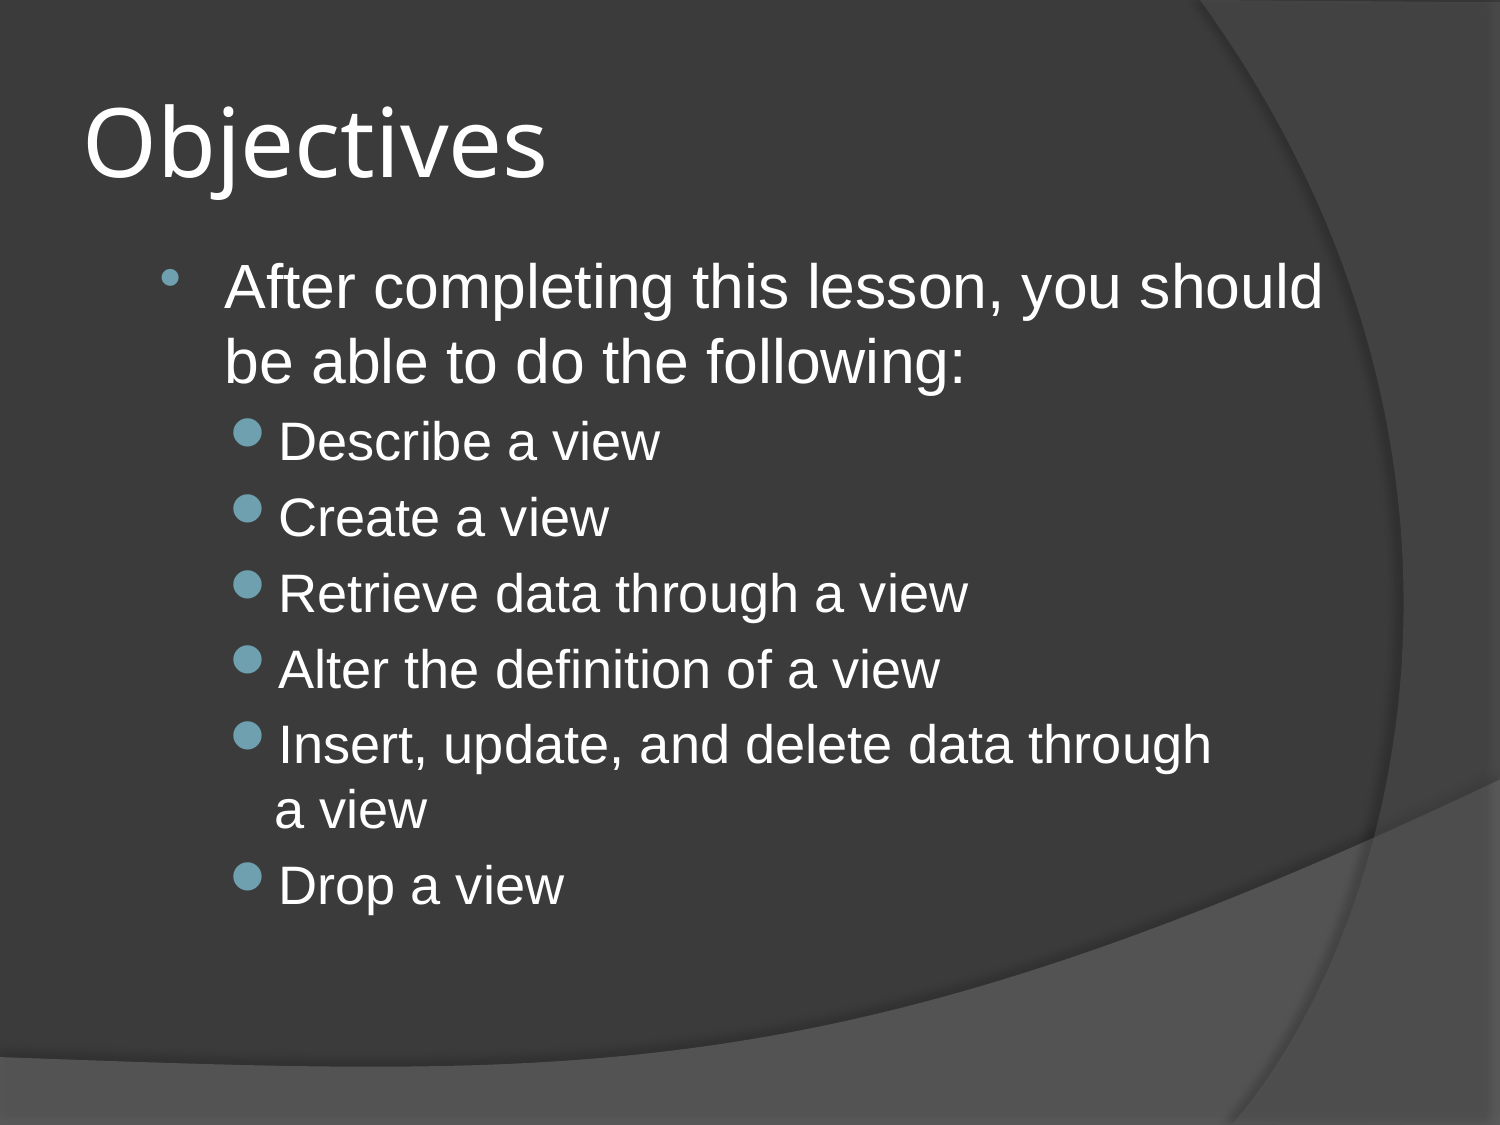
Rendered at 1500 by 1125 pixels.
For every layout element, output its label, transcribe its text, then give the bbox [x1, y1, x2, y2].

title Objectives [75, 45, 1300, 233]
list After completing this lesson, you should be able to do the following: Describe a view Create a view Retrieve data through a view Alter the definition of a view Insert, update, and delete data through a view Drop a view [141, 238, 1353, 1001]
